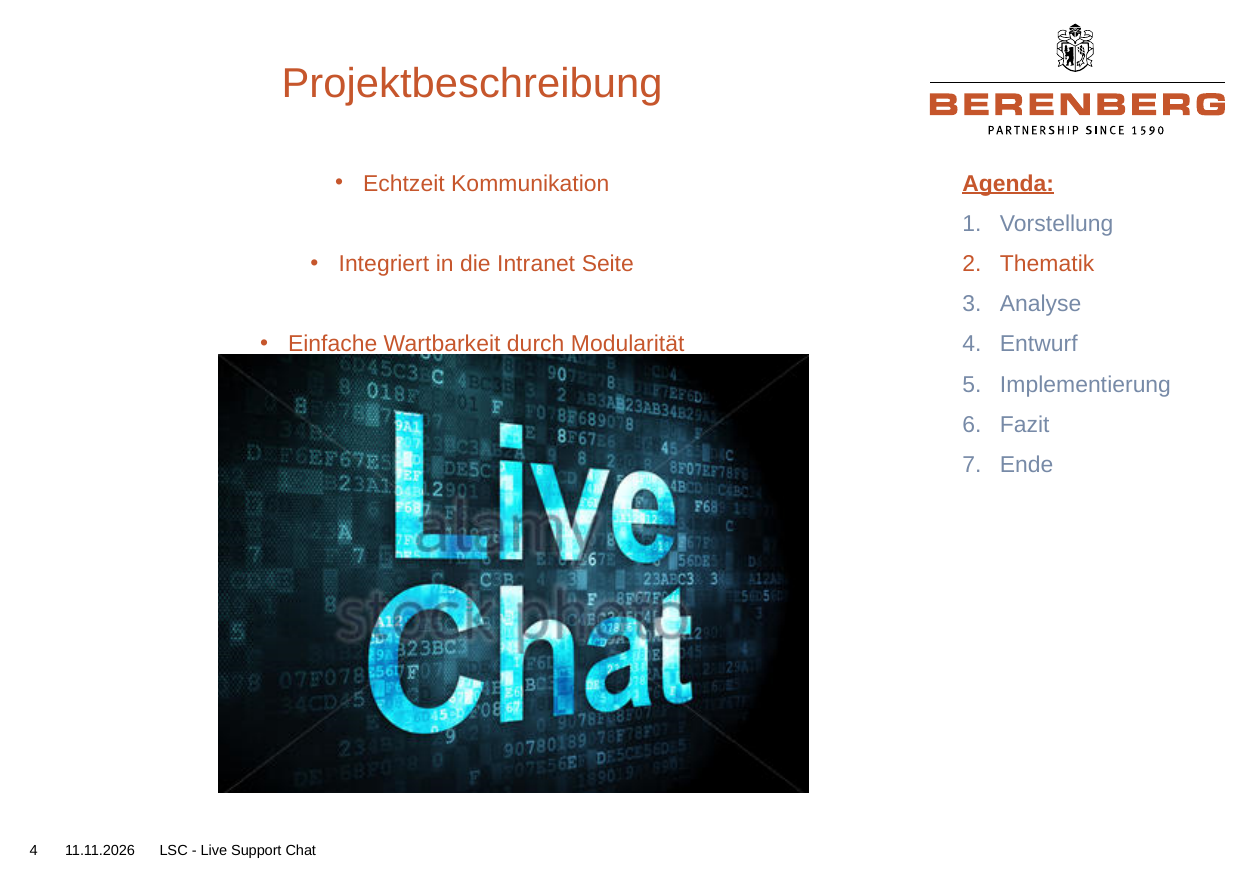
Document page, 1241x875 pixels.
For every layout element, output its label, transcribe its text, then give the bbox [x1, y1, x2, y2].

title Projektbeschreibung [29, 23, 916, 107]
list Echtzeit Kommunikation Integriert in die Intranet Seite Einfache Wartbarkeit durch Modularität [29, 165, 916, 804]
footer LSC - Live Support Chat [159, 841, 916, 862]
list Agenda: Vorstellung Thematik Analyse Entwurf Implementierung Fazit Ende [962, 165, 1211, 804]
picture [218, 354, 810, 794]
slide_number 4 [29, 841, 65, 862]
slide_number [65, 841, 159, 862]
